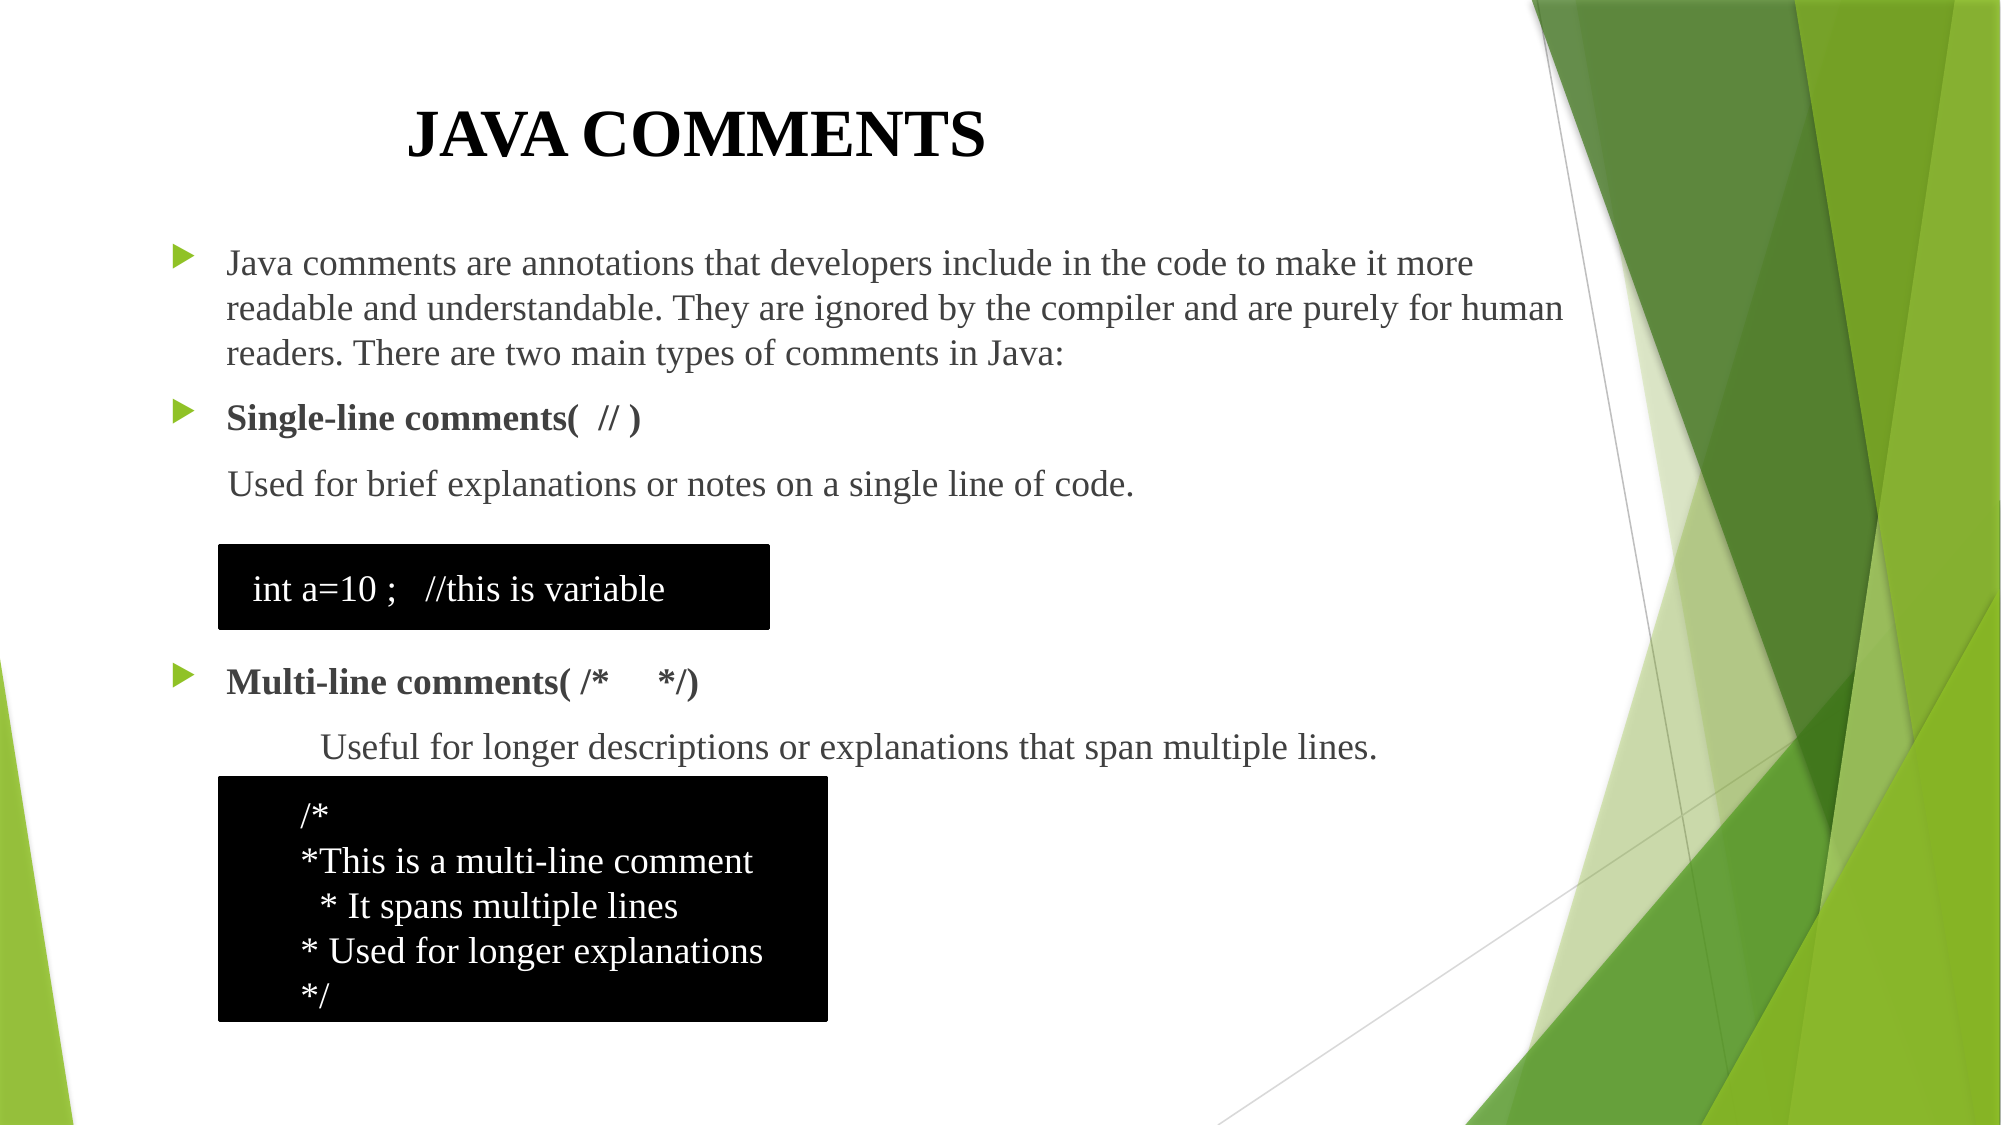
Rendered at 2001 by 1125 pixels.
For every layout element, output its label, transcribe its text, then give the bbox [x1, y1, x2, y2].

text_box [218, 776, 828, 1022]
text_box [218, 544, 770, 630]
title JAVA COMMENTS [96, 0, 1297, 179]
list Java comments are annotations that developers include in the code to make it more readable and understandable. They are ignored by the compiler and are purely for human readers. There are two main types of comments in Java: Single-line comments( // ) Used for brief explanations or notes on a single line of code. Multi-line comments( /* */) Useful for longer descriptions or explanations that span multiple lines. [155, 229, 1605, 1060]
text_box int a=10 ; //this is variable [237, 556, 769, 617]
text_box /* *This is a multi-line comment * It spans multiple lines * Used for longer explanations */ [285, 783, 828, 1024]
